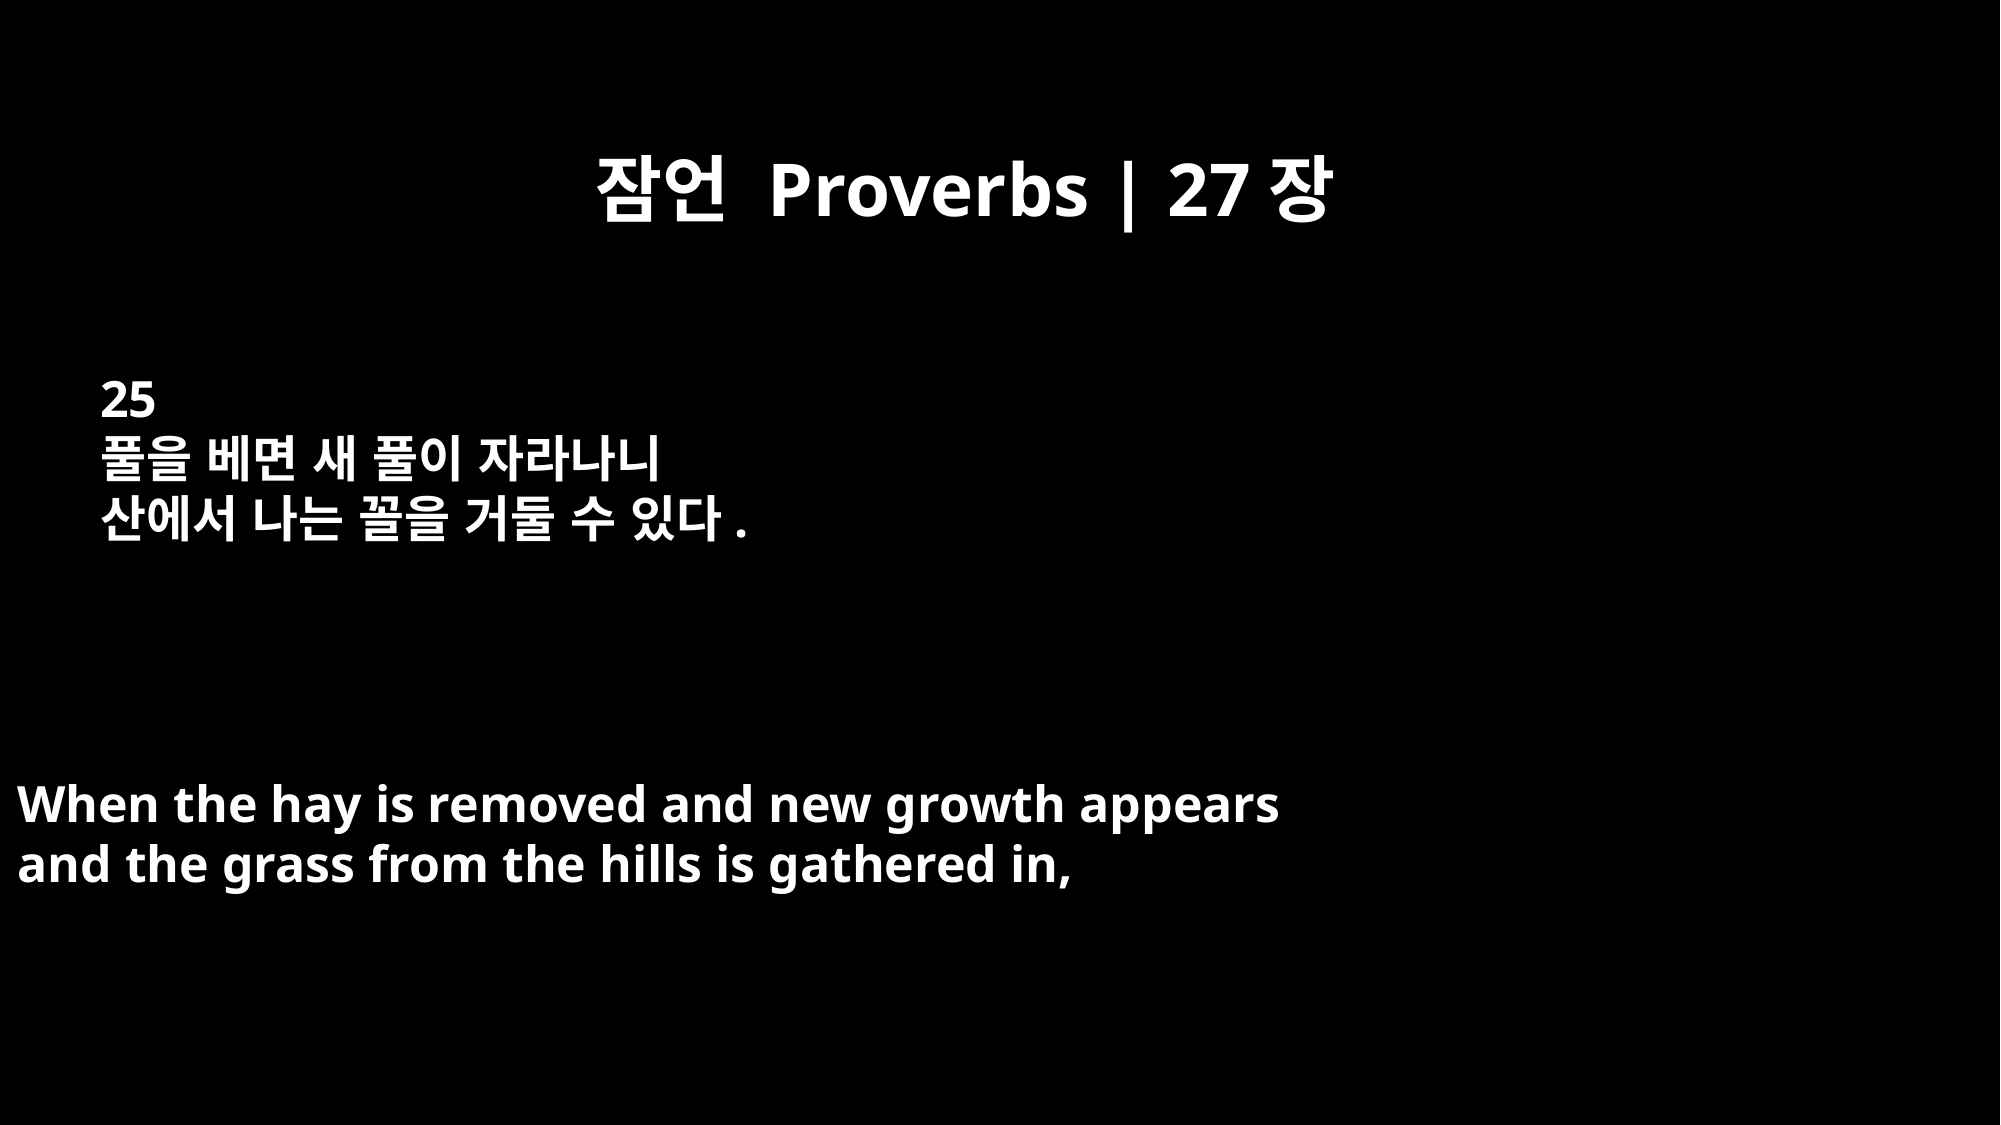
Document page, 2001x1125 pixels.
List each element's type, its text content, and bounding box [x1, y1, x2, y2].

text_box When the hay is removed and new growth appears and the grass from the hills is gathered in, [2, 764, 1296, 900]
text_box 잠언 Proverbs | 27장 [580, 136, 1352, 239]
text_box 25 풀을 베면 새 풀이 자라나니 산에서 나는 꼴을 거둘 수 있다. [85, 359, 764, 555]
